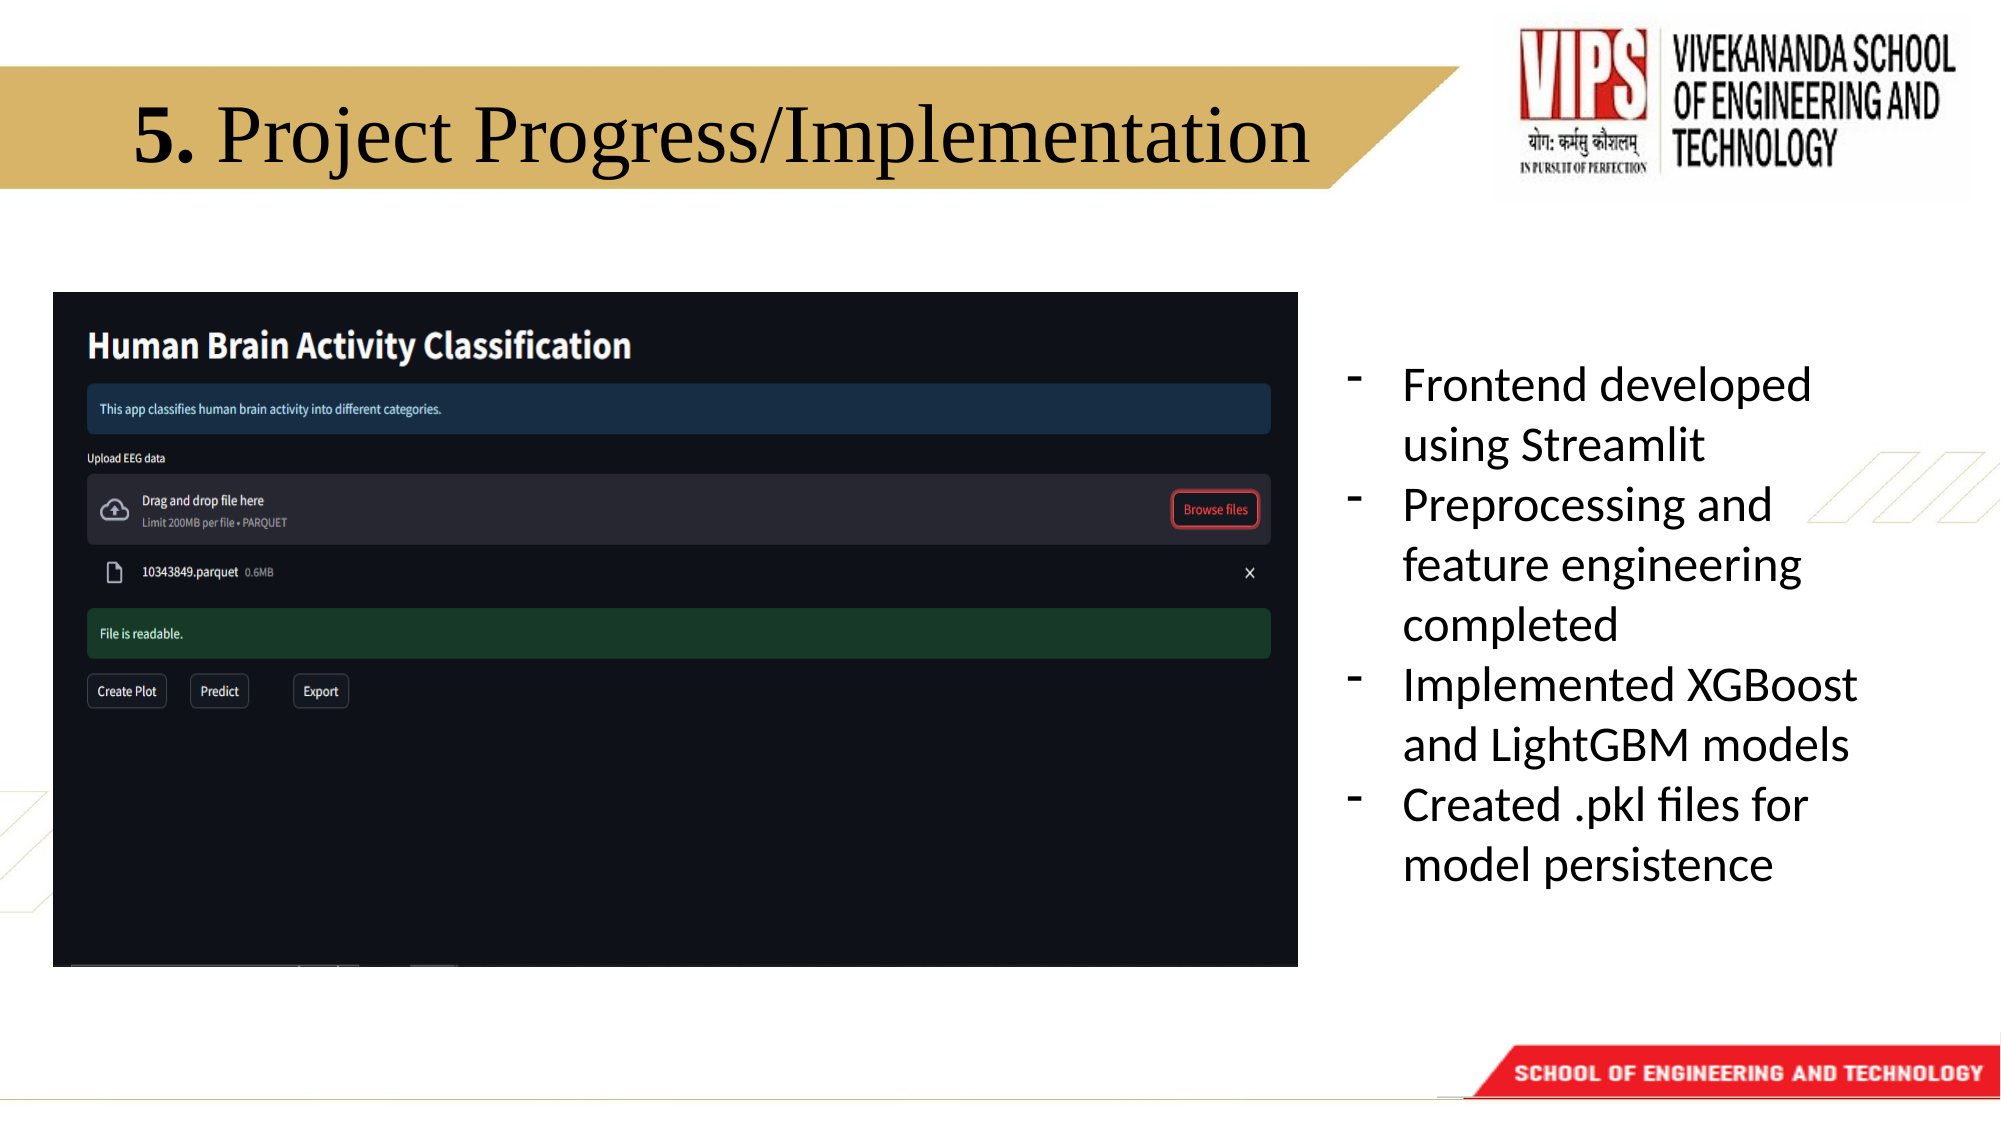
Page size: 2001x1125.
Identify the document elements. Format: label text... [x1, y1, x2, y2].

text_box Frontend developed using Streamlit Preprocessing and feature engineering completed Implemented XGBoost and LightGBM models Created .pkl files for model persistence [1331, 344, 1894, 900]
picture [0, 0, 2001, 1125]
title 5. Project Progress/Implementation [118, 26, 1844, 244]
